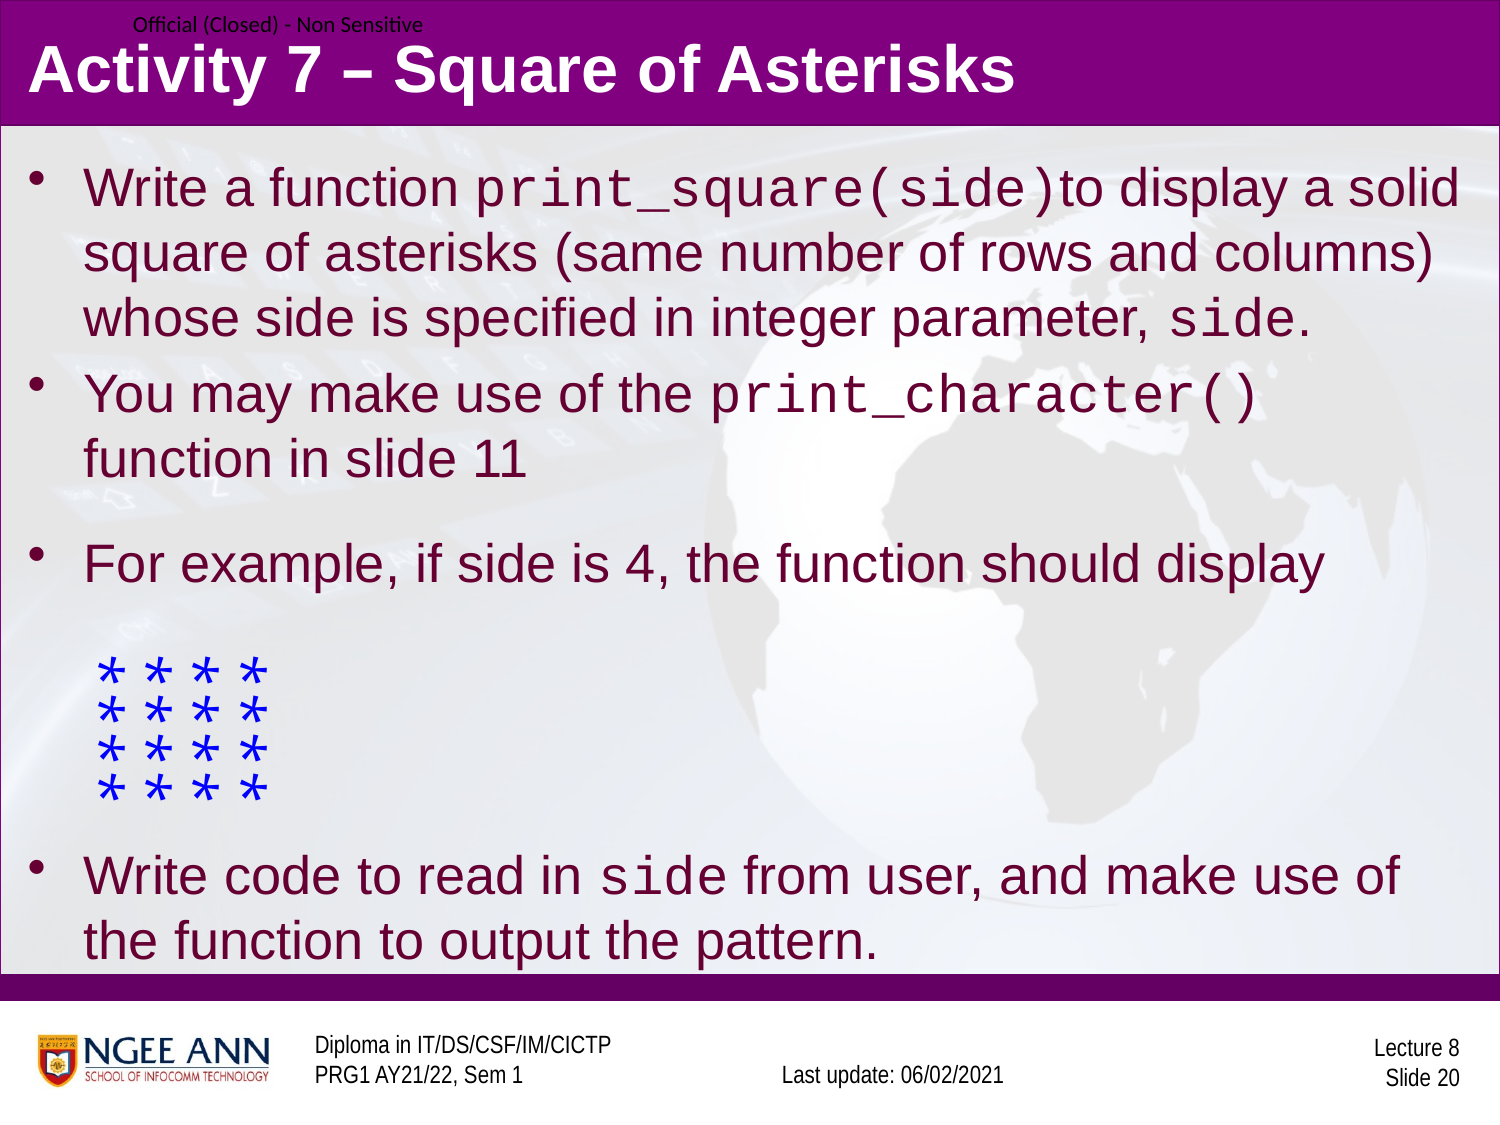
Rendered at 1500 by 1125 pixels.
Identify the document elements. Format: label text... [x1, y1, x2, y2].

title Activity 7 – Square of Asterisks [12, 19, 1488, 113]
list Write a function print_square(side)to display a solid square of asterisks (same number of rows and columns) whose side is specified in integer parameter, side. You may make use of the print_character() function in slide 11 For example, if side is 4, the function should display * * * * * * * * * * * * * * * * Write code to read in side from user, and make use of the function to output the pattern. [12, 144, 1488, 963]
picture [12, 1012, 294, 1109]
